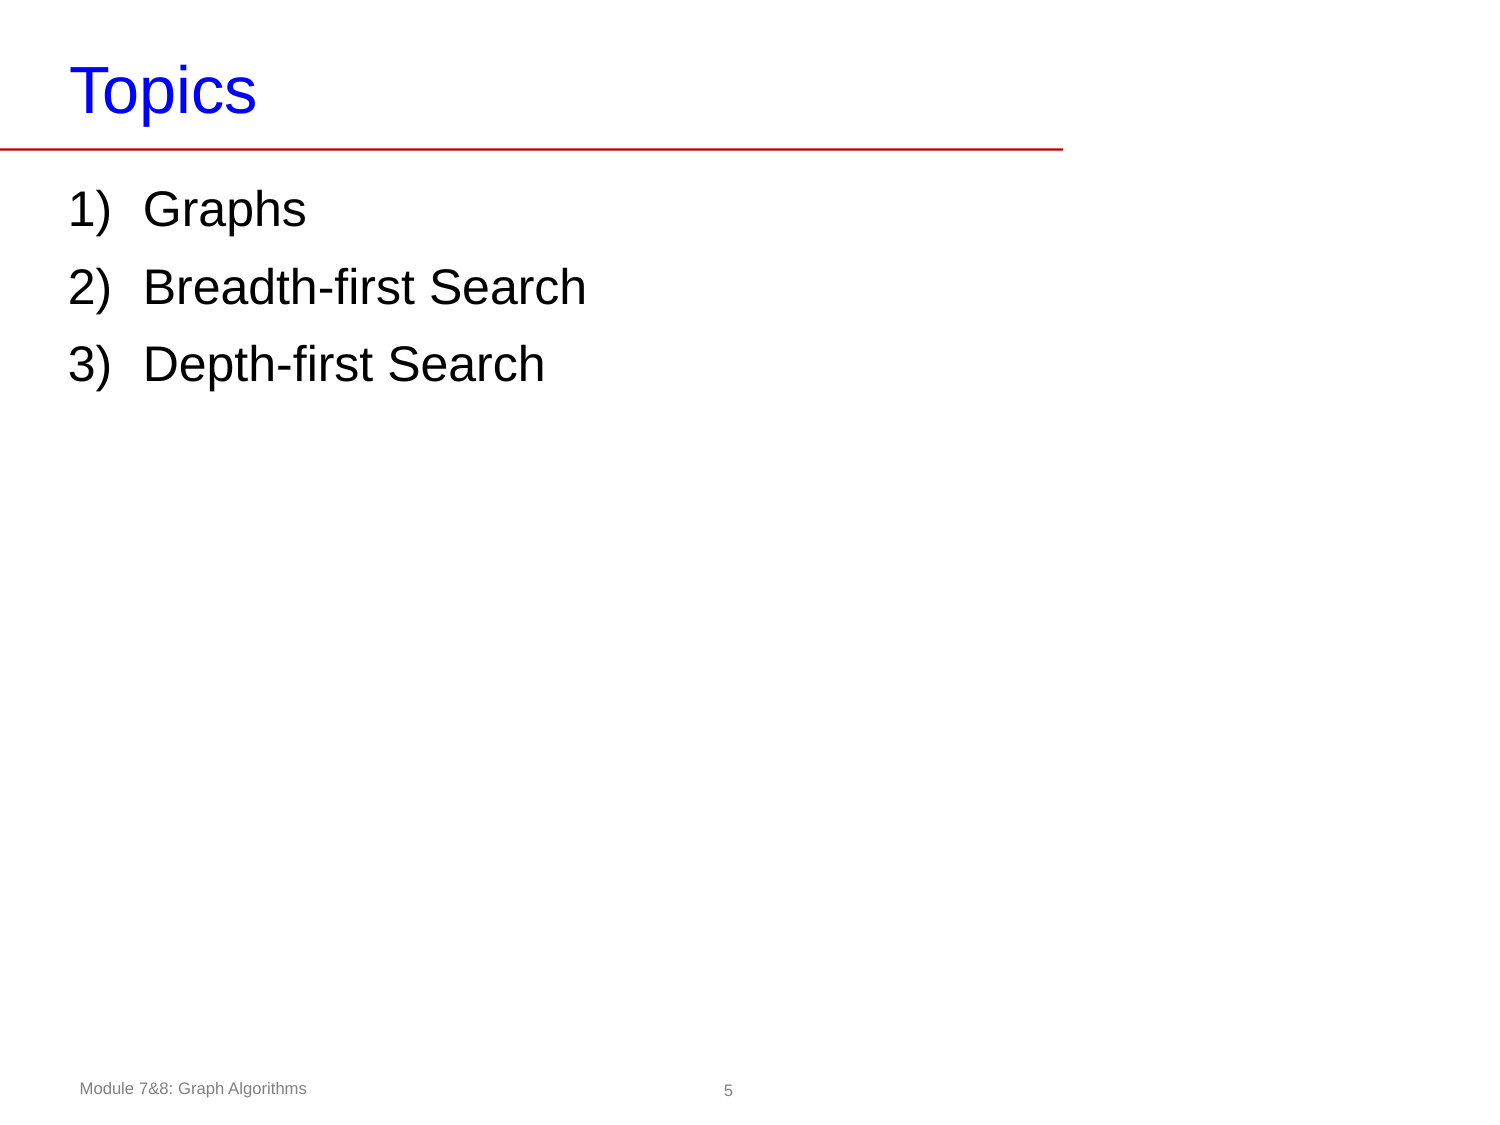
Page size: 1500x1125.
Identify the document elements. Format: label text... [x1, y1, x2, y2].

list Graphs Breadth-first Search Depth-first Search [52, 172, 1413, 1036]
title Topics [57, 41, 1173, 133]
